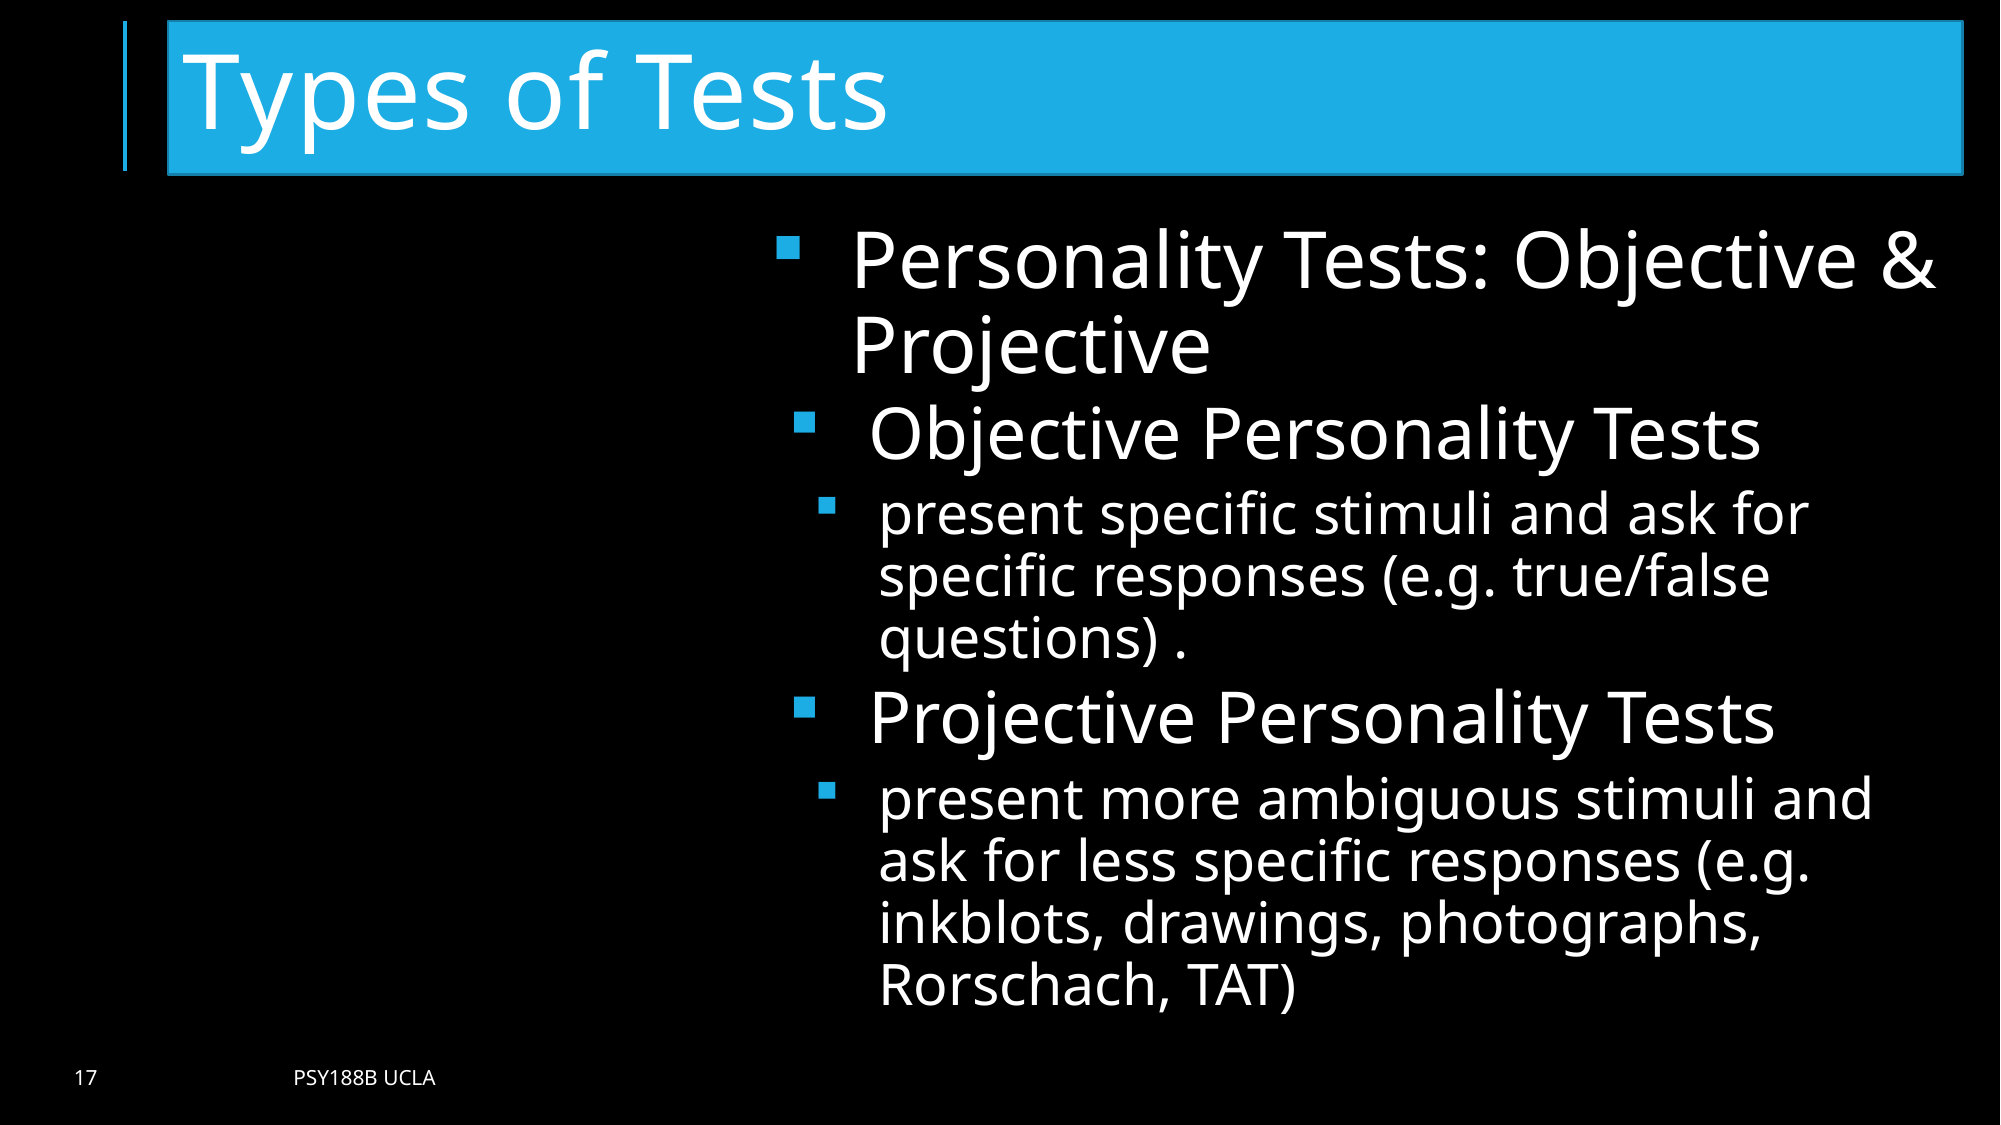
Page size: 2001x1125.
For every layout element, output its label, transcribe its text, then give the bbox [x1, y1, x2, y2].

list Personality Tests: Objective & Projective Objective Personality Tests present specific stimuli and ask for specific responses (e.g. true/false questions) . Projective Personality Tests present more ambiguous stimuli and ask for less specific responses (e.g. inkblots, drawings, photographs, Rorschach, TAT) [762, 212, 1963, 1033]
slide_number 17 [5, 1055, 166, 1101]
title Types of Tests [168, 24, 1963, 175]
footer Psy188B UCLA [168, 1055, 562, 1101]
